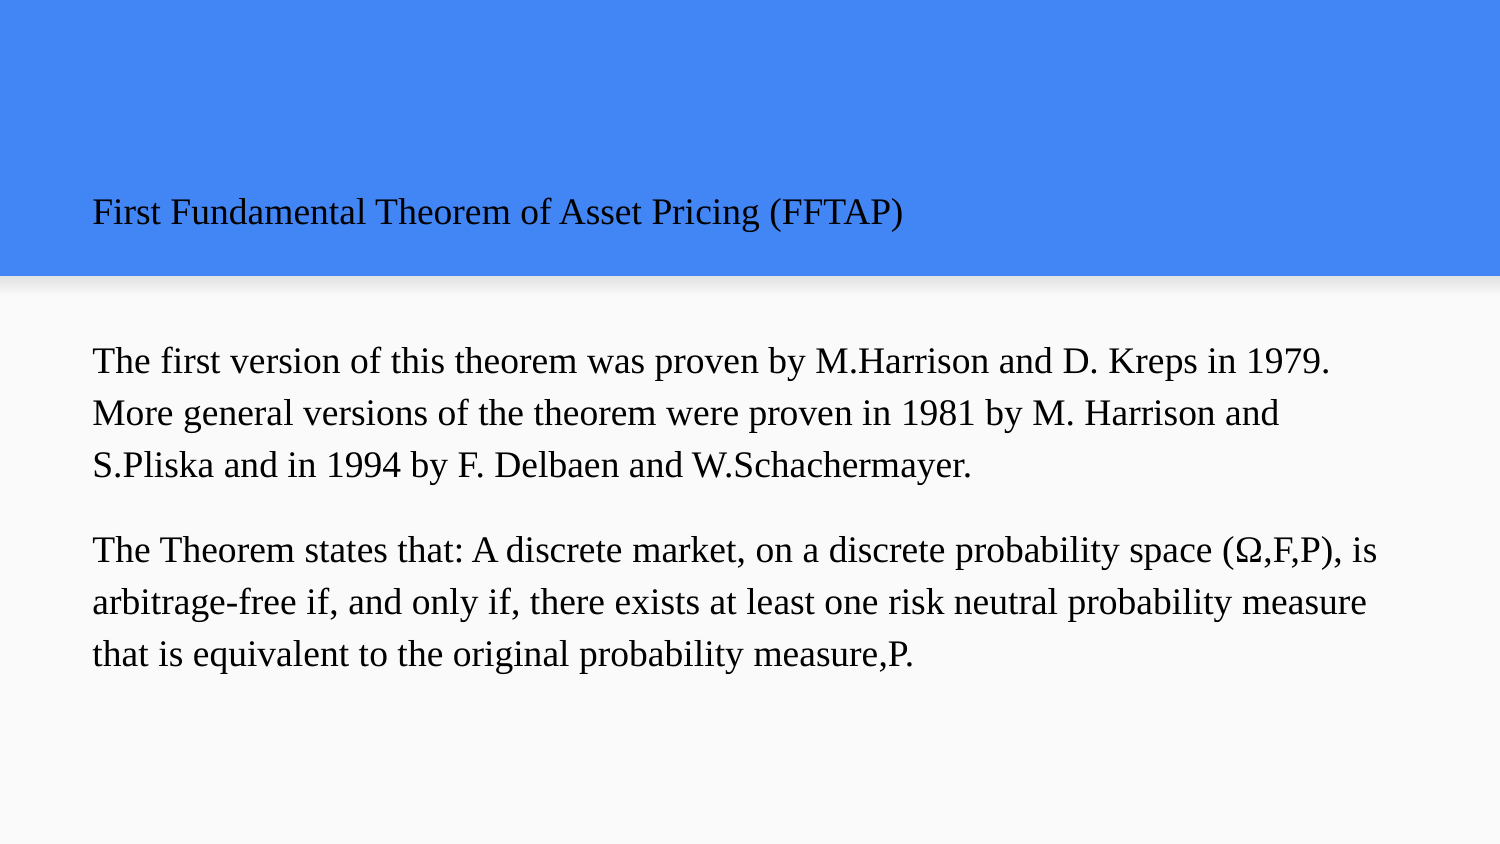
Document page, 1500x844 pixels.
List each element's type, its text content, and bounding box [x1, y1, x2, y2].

list The first version of this theorem was proven by M.Harrison and D. Kreps in 1979. More general versions of the theorem were proven in 1981 by M. Harrison and S.Pliska and in 1994 by F. Delbaen and W.Schachermayer. The Theorem states that: A discrete market, on a discrete probability space (Ω,F,P), is arbitrage-free if, and only if, there exists at least one risk neutral probability measure that is equivalent to the original probability measure,P. [77, 314, 1427, 760]
title First Fundamental Theorem of Asset Pricing (FFTAP) [77, 121, 1427, 248]
